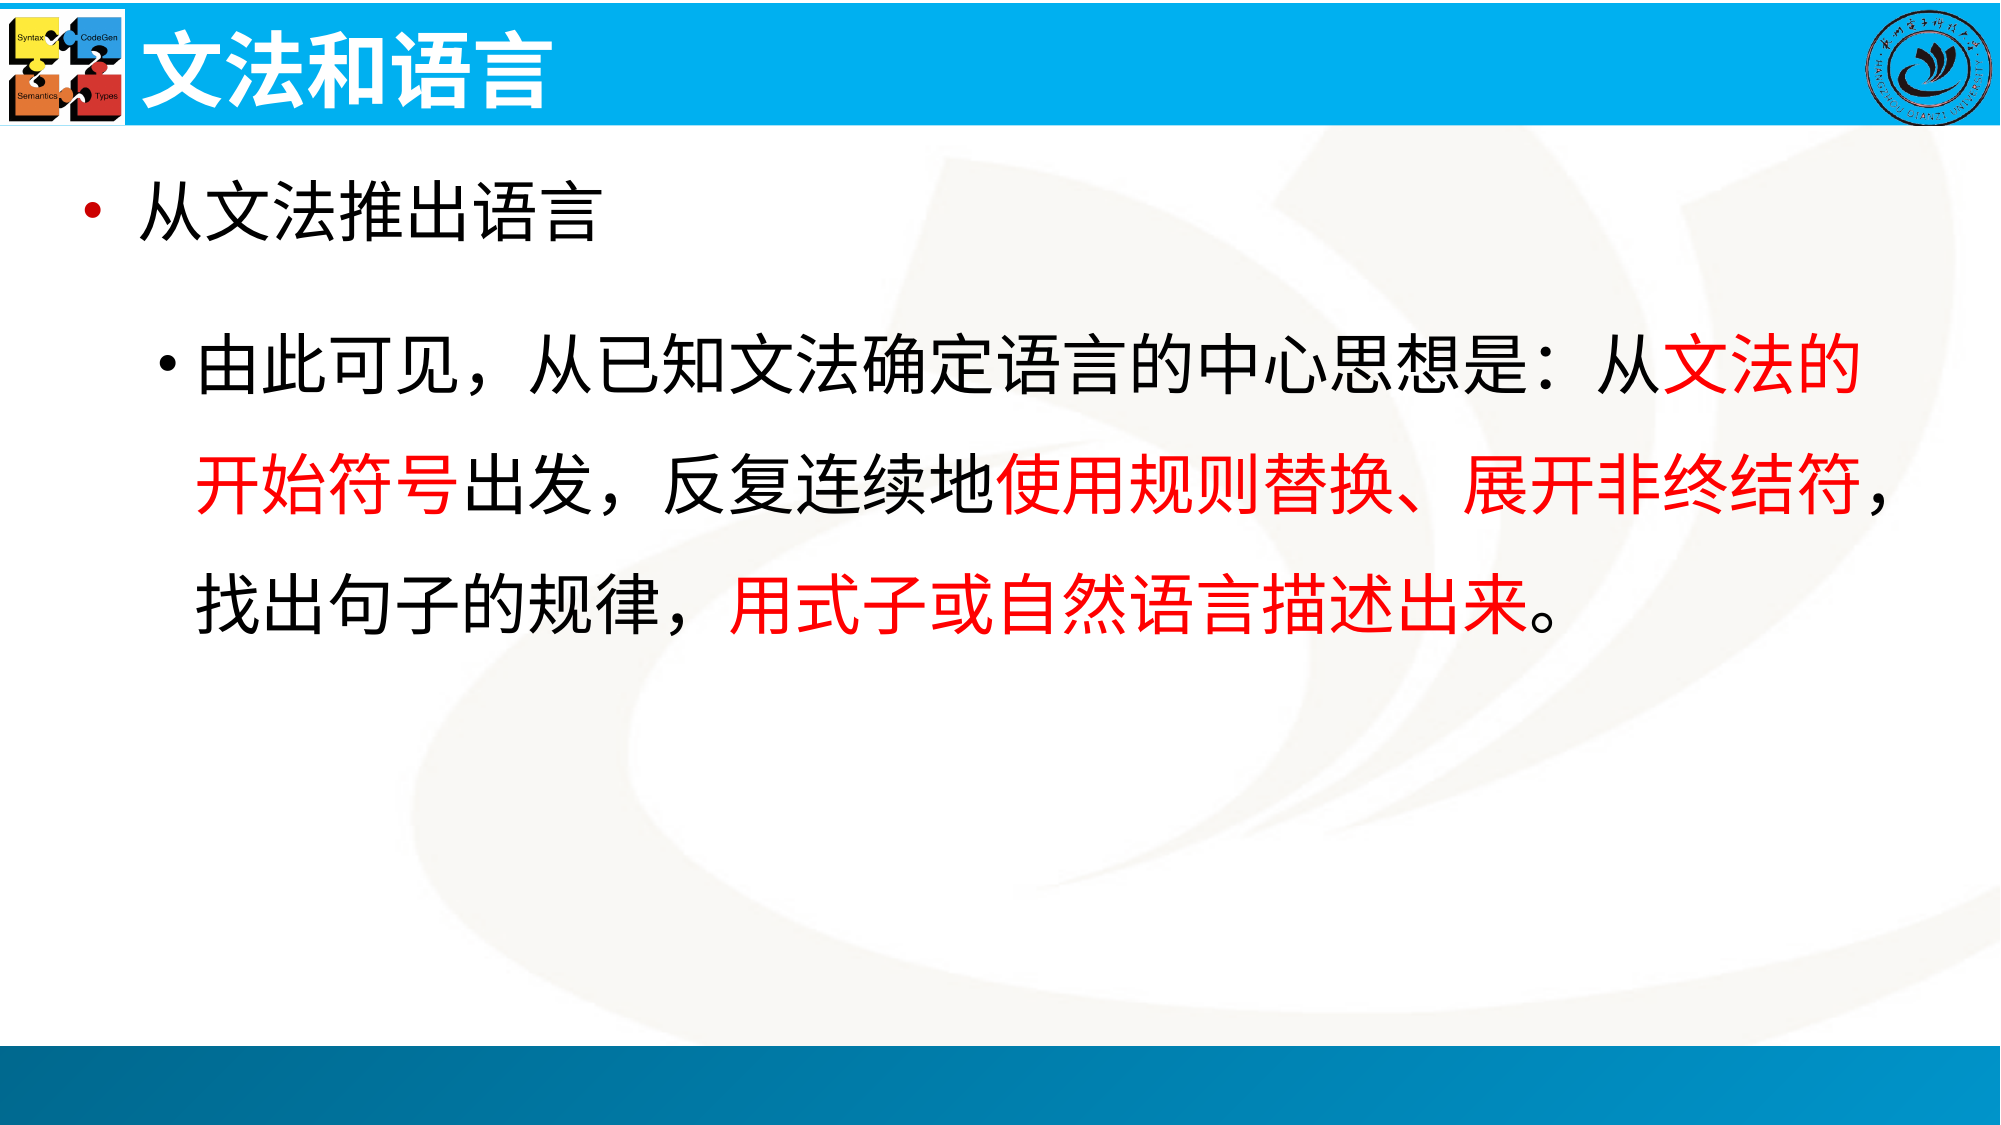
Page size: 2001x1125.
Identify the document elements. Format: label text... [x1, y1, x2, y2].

list 从文法推出语言 由此可见，从已知文法确定语言的中心思想是：从文法的开始符号出发，反复连续地使用规则替换、展开非终结符，找出句子的规律，用式子或自然语言描述出来。 [66, 162, 1934, 980]
slide_number [786, 1042, 1221, 1118]
title 文法和语言 [125, 6, 1934, 126]
